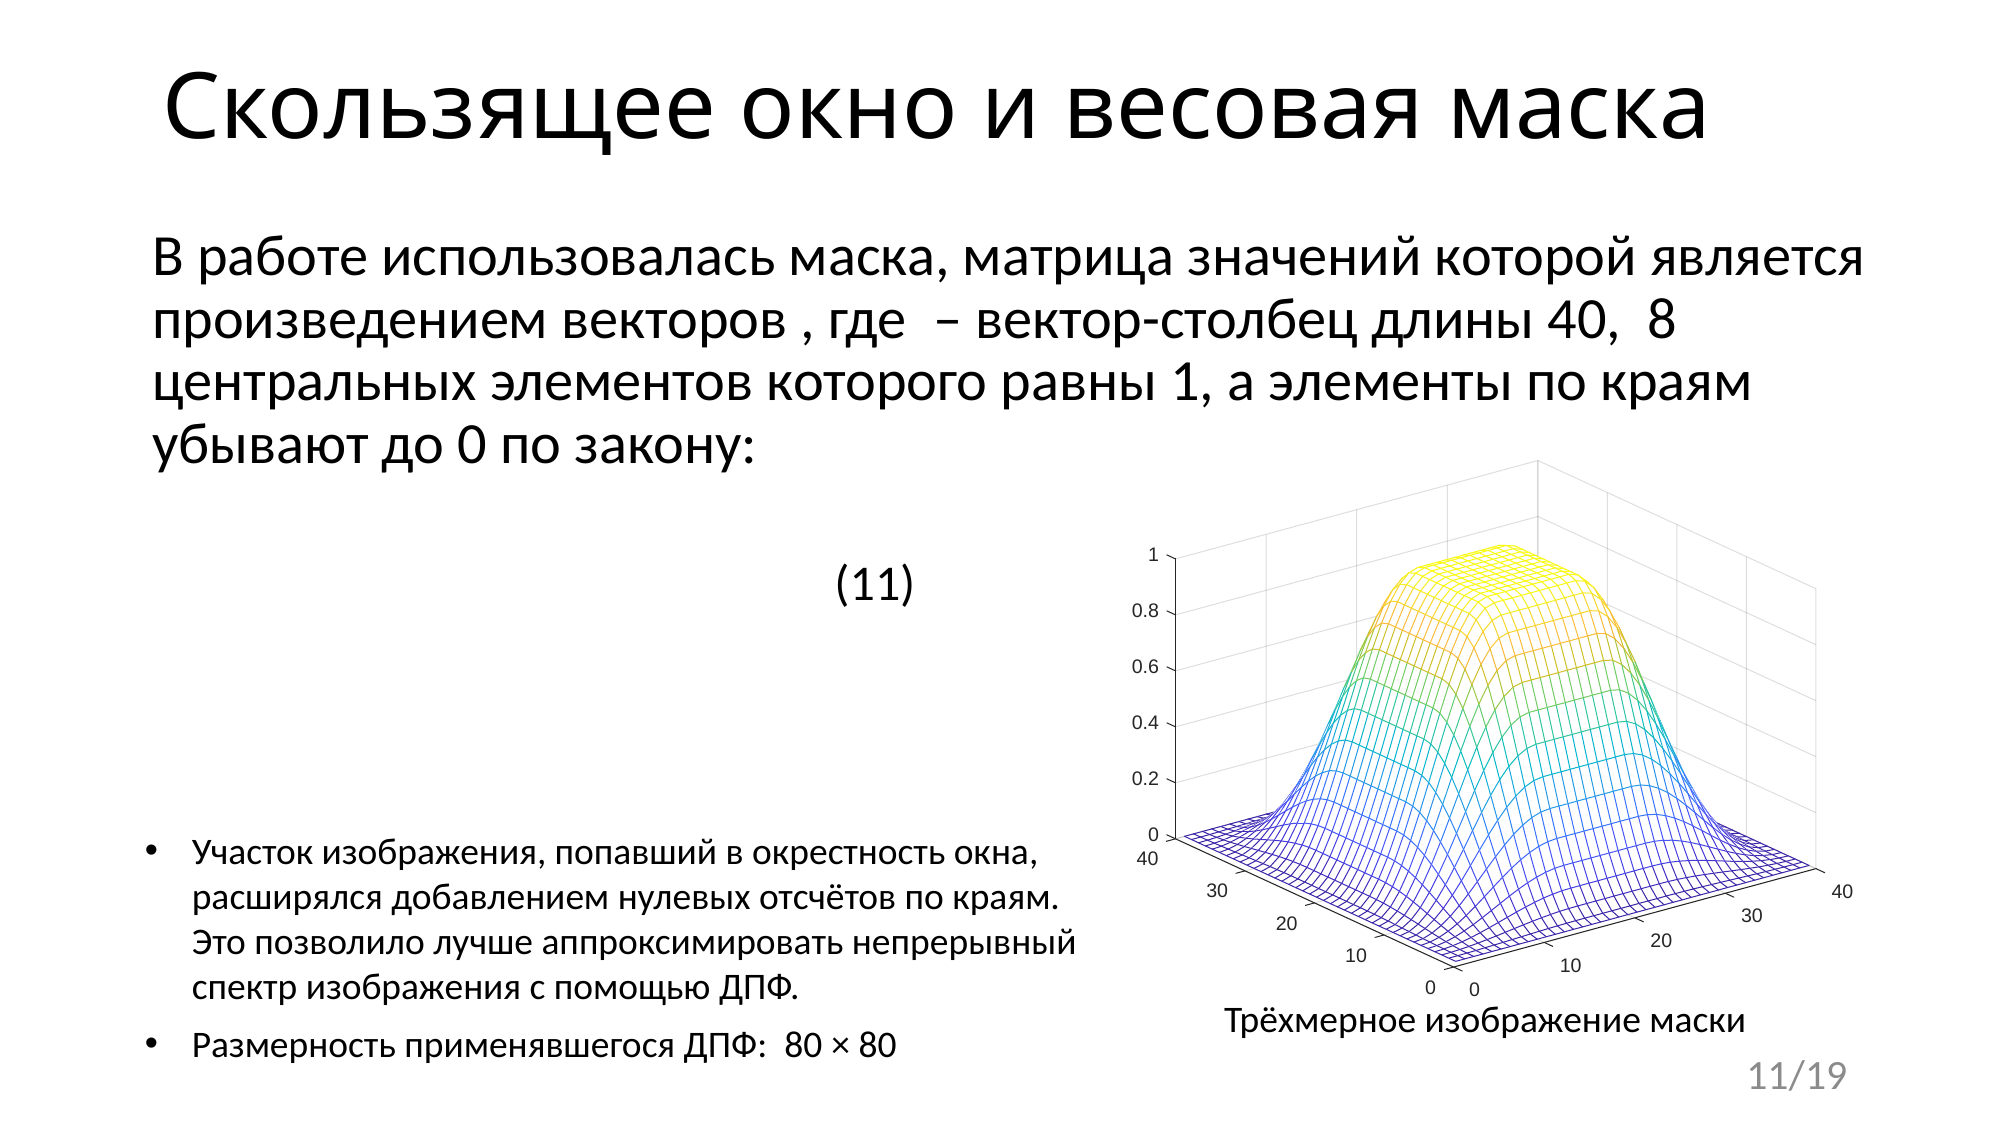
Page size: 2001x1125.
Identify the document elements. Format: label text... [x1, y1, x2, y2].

slide_number 11/19 [1412, 1042, 1863, 1103]
picture [1067, 414, 1893, 1034]
text_box Трёхмерное изображение маски [1135, 987, 1900, 1048]
text_box Участок изображения, попавший в окрестность окна, расширялся добавлением нулевых отсчётов по краям. Это позволило лучше аппроксимировать непрерывный спектр изображения с помощью ДПФ. Размерность применявшегося ДПФ: 80 × 80 [130, 819, 1135, 1072]
title Скользящее окно и весовая маска [147, 0, 1917, 218]
